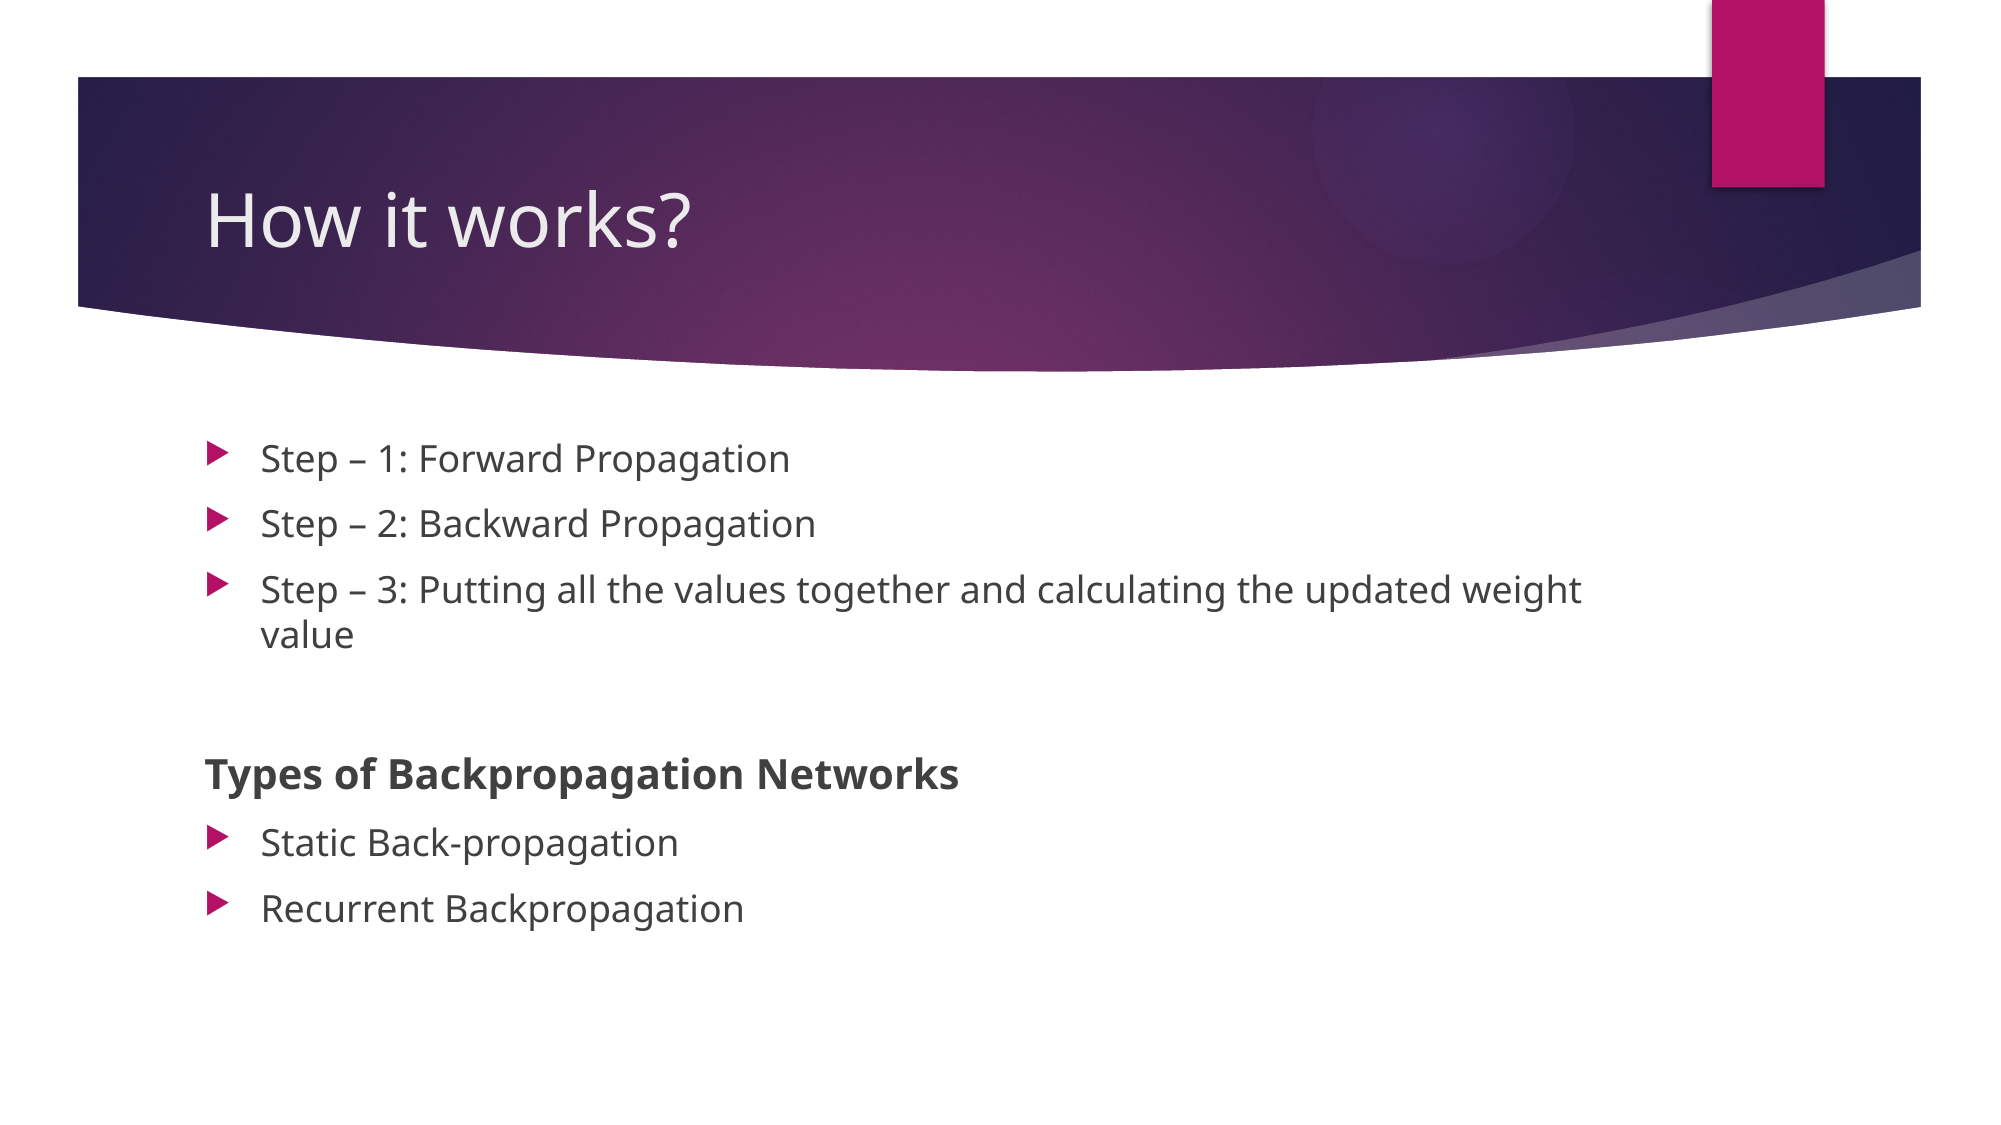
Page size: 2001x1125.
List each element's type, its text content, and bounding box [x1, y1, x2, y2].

list Step – 1: Forward Propagation Step – 2: Backward Propagation Step – 3: Putting all the values together and calculating the updated weight value Types of Backpropagation Networks Static Back-propagation Recurrent Backpropagation [189, 427, 1638, 988]
title How it works? [189, 159, 1627, 276]
